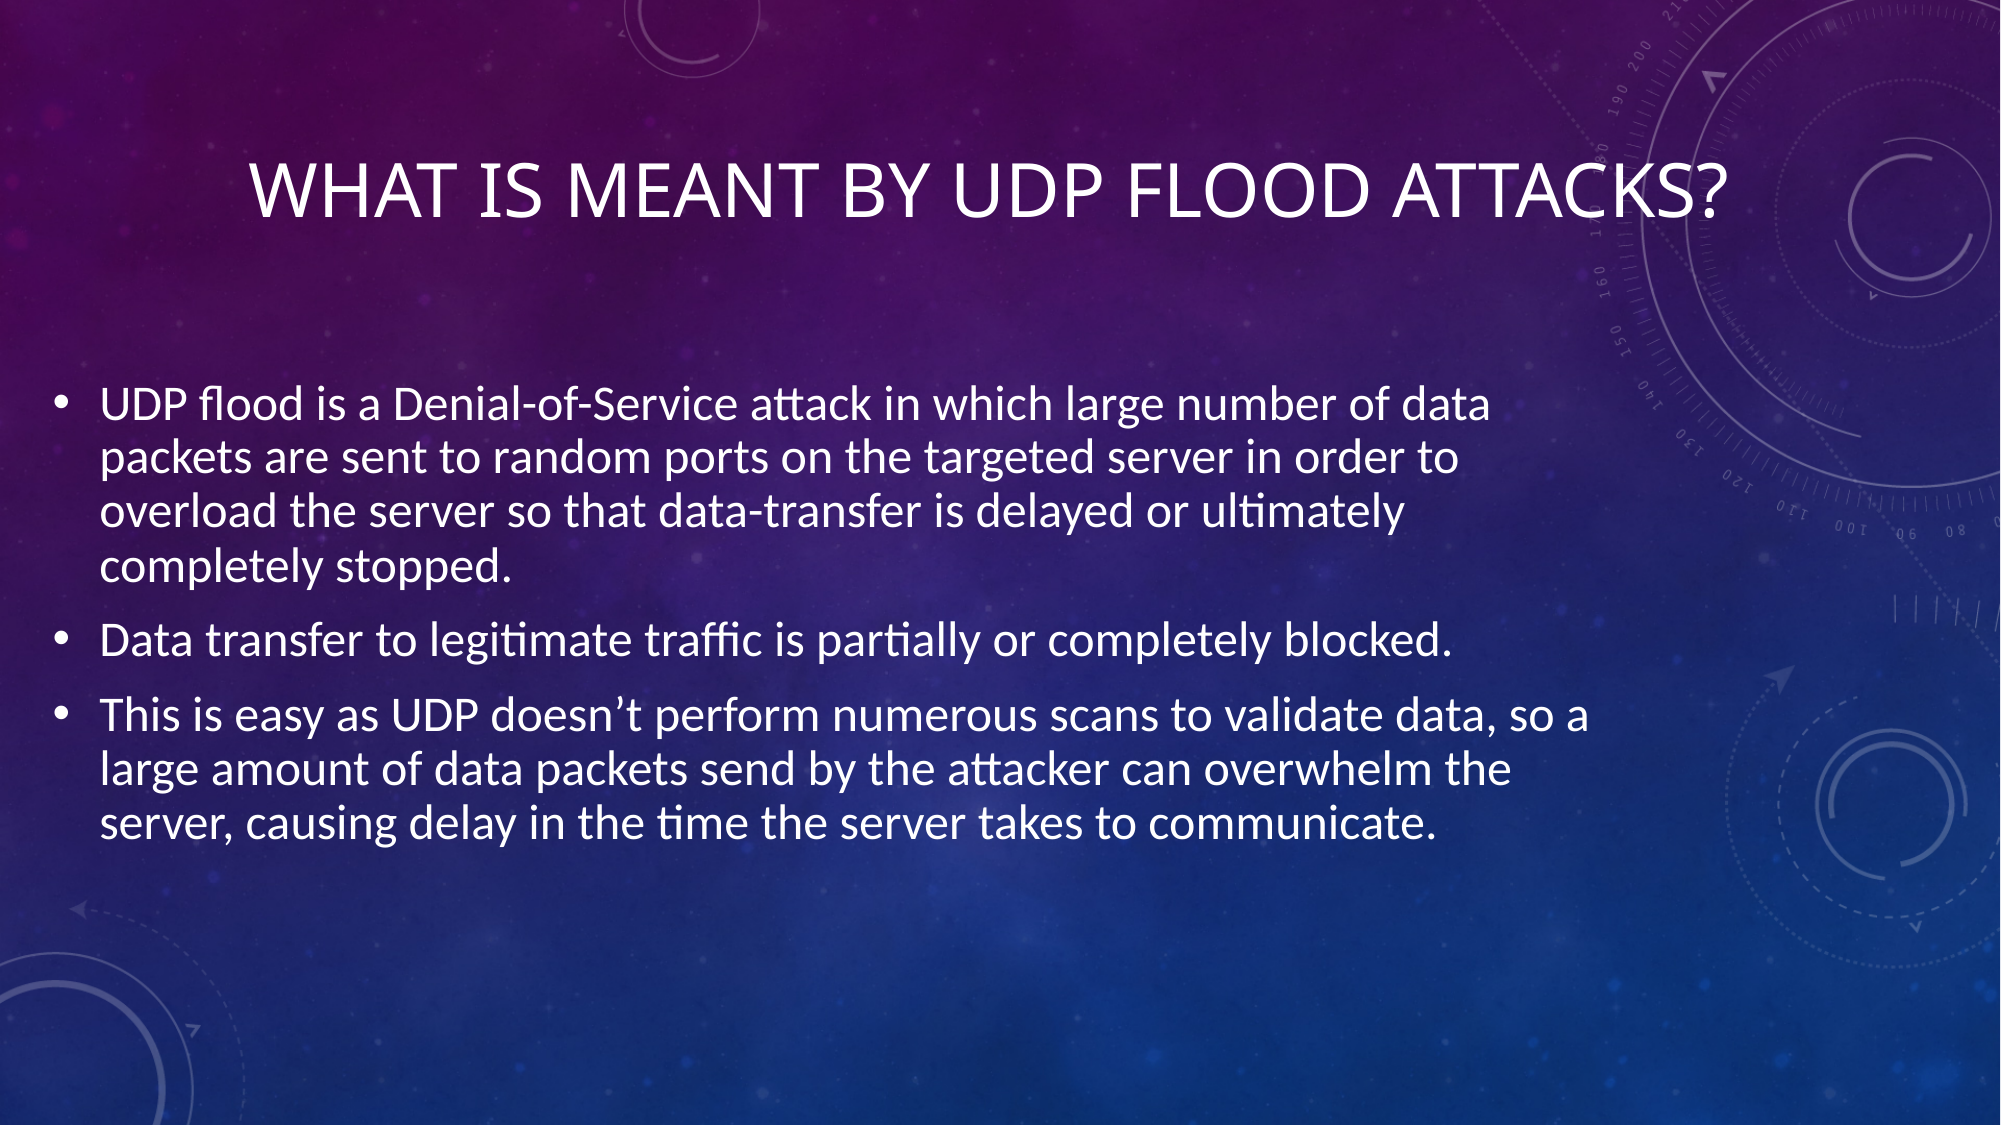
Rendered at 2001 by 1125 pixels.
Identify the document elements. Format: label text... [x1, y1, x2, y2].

title What is meant by UDP flood attacks? [16, 101, 1963, 274]
list UDP flood is a Denial-of-Service attack in which large number of data packets are sent to random ports on the targeted server in order to overload the server so that data-transfer is delayed or ultimately completely stopped. Data transfer to legitimate traffic is partially or completely blocked. This is easy as UDP doesn’t perform numerous scans to validate data, so a large amount of data packets send by the attacker can overwhelm the server, causing delay in the time the server takes to communicate. [37, 330, 1613, 897]
picture [0, 0, 2001, 1125]
